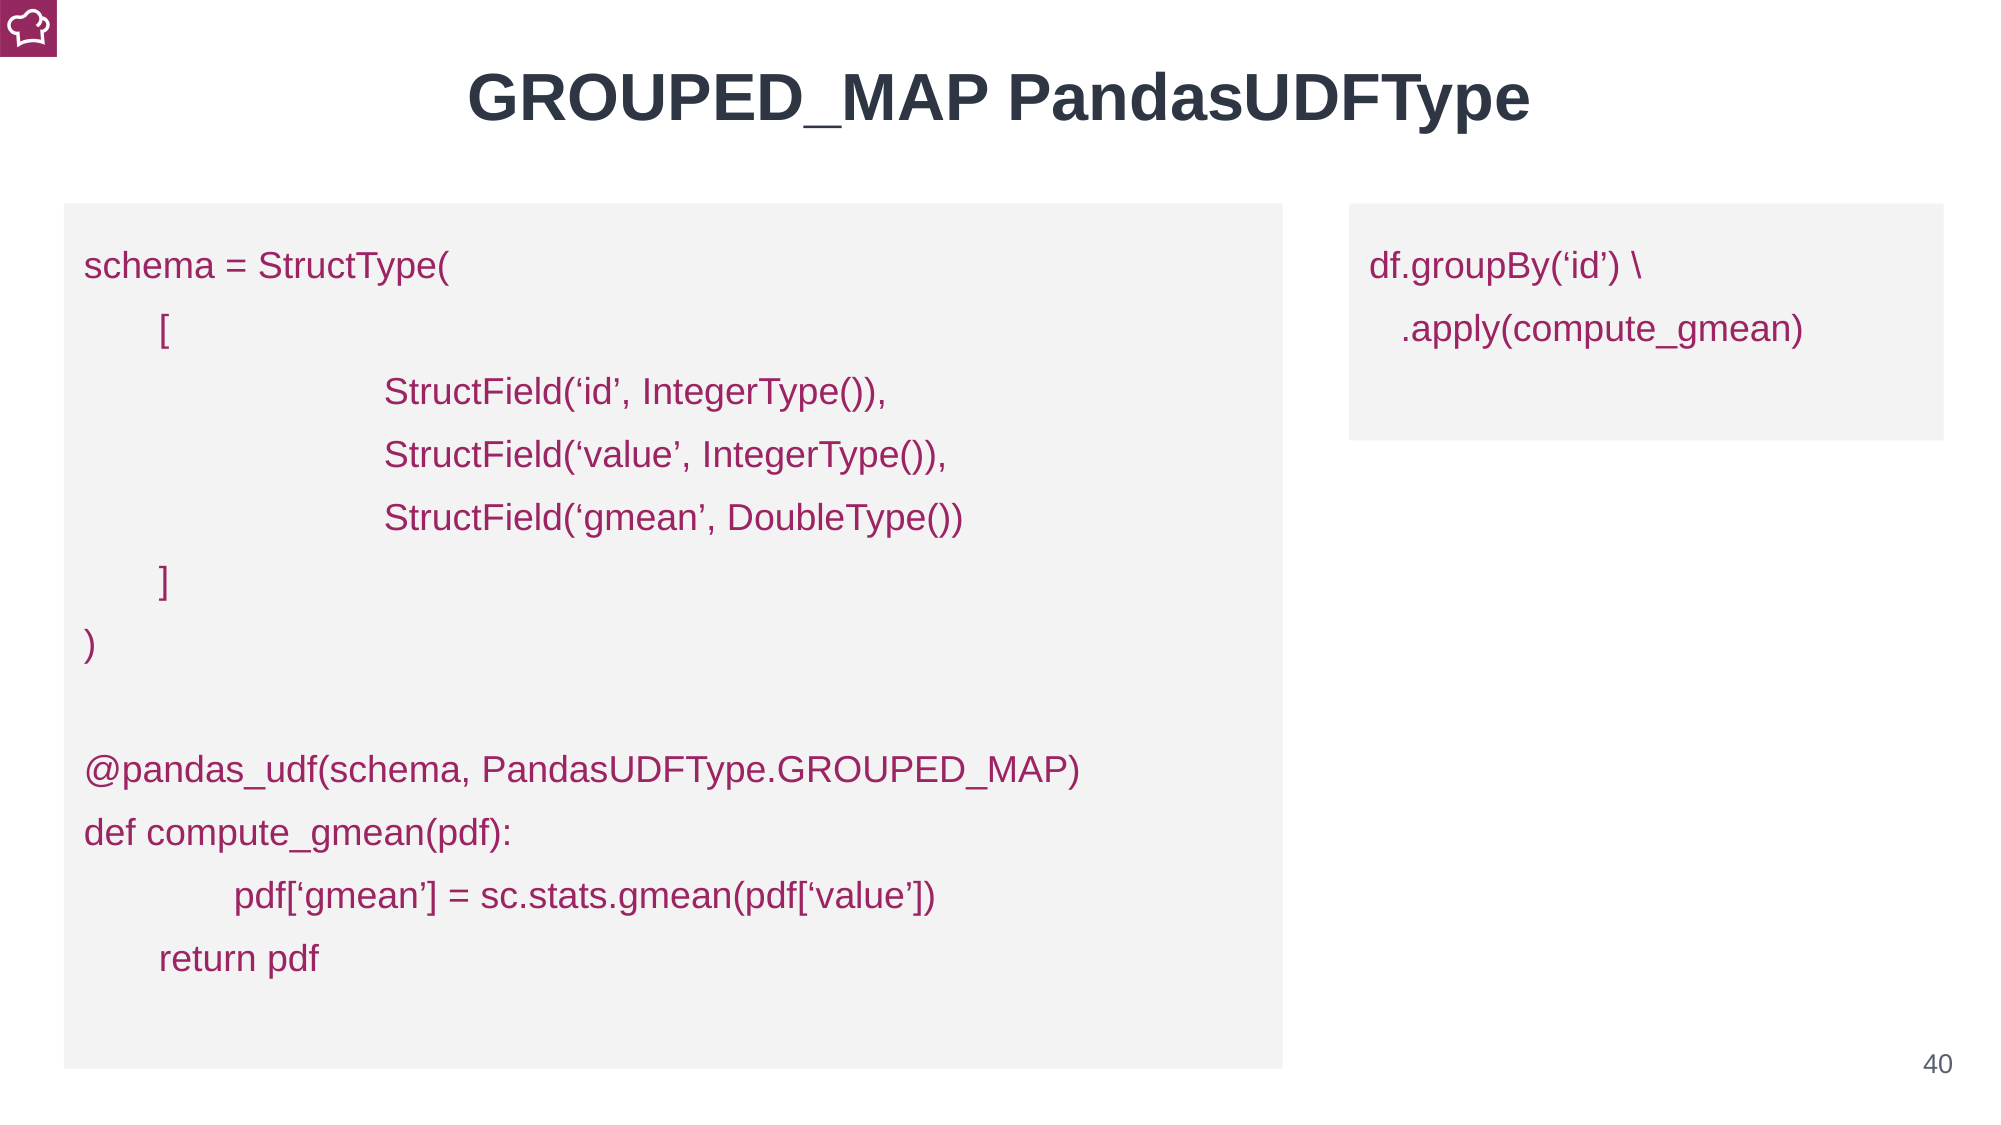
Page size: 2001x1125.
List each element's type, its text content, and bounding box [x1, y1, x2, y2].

title GROUPED_MAP PandasUDFType [161, 56, 1839, 141]
picture [0, 0, 57, 57]
text_box schema = StructType( [ StructField(‘id’, IntegerType()), StructField(‘value’, IntegerType()), StructField(‘gmean’, DoubleType()) ] ) @pandas_udf(schema, PandasUDFType.GROUPED_MAP) def compute_gmean(pdf): pdf[‘gmean’] = sc.stats.gmean(pdf[‘value’]) return pdf [63, 203, 1283, 1069]
text_box df.groupBy(‘id’) \ .apply(compute_gmean) [1349, 203, 1944, 441]
slide_number ‹#› [1853, 1019, 1974, 1106]
